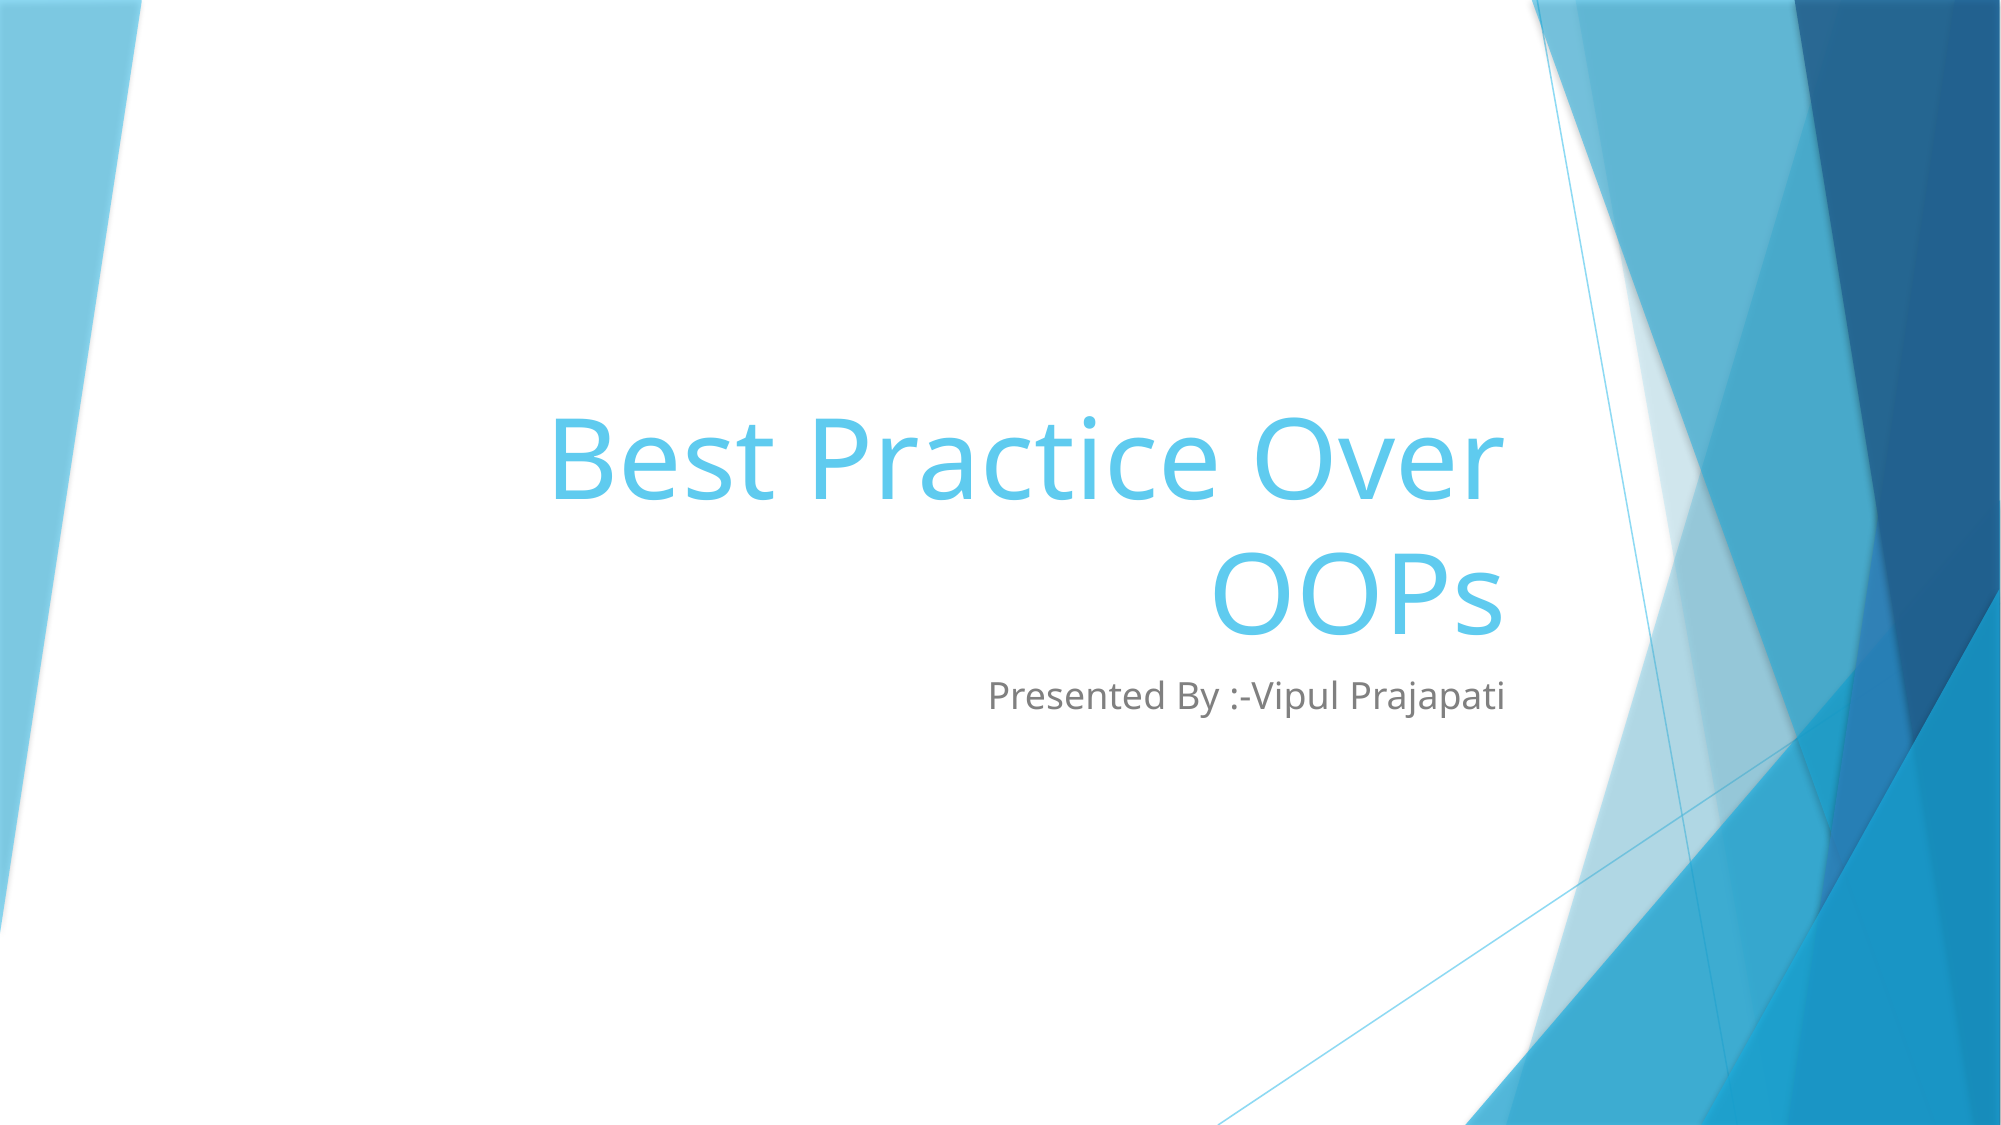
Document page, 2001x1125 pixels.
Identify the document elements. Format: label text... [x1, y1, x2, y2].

title Best Practice Over OOPs [247, 394, 1522, 664]
subtitle Presented By :-Vipul Prajapati [247, 664, 1522, 845]
